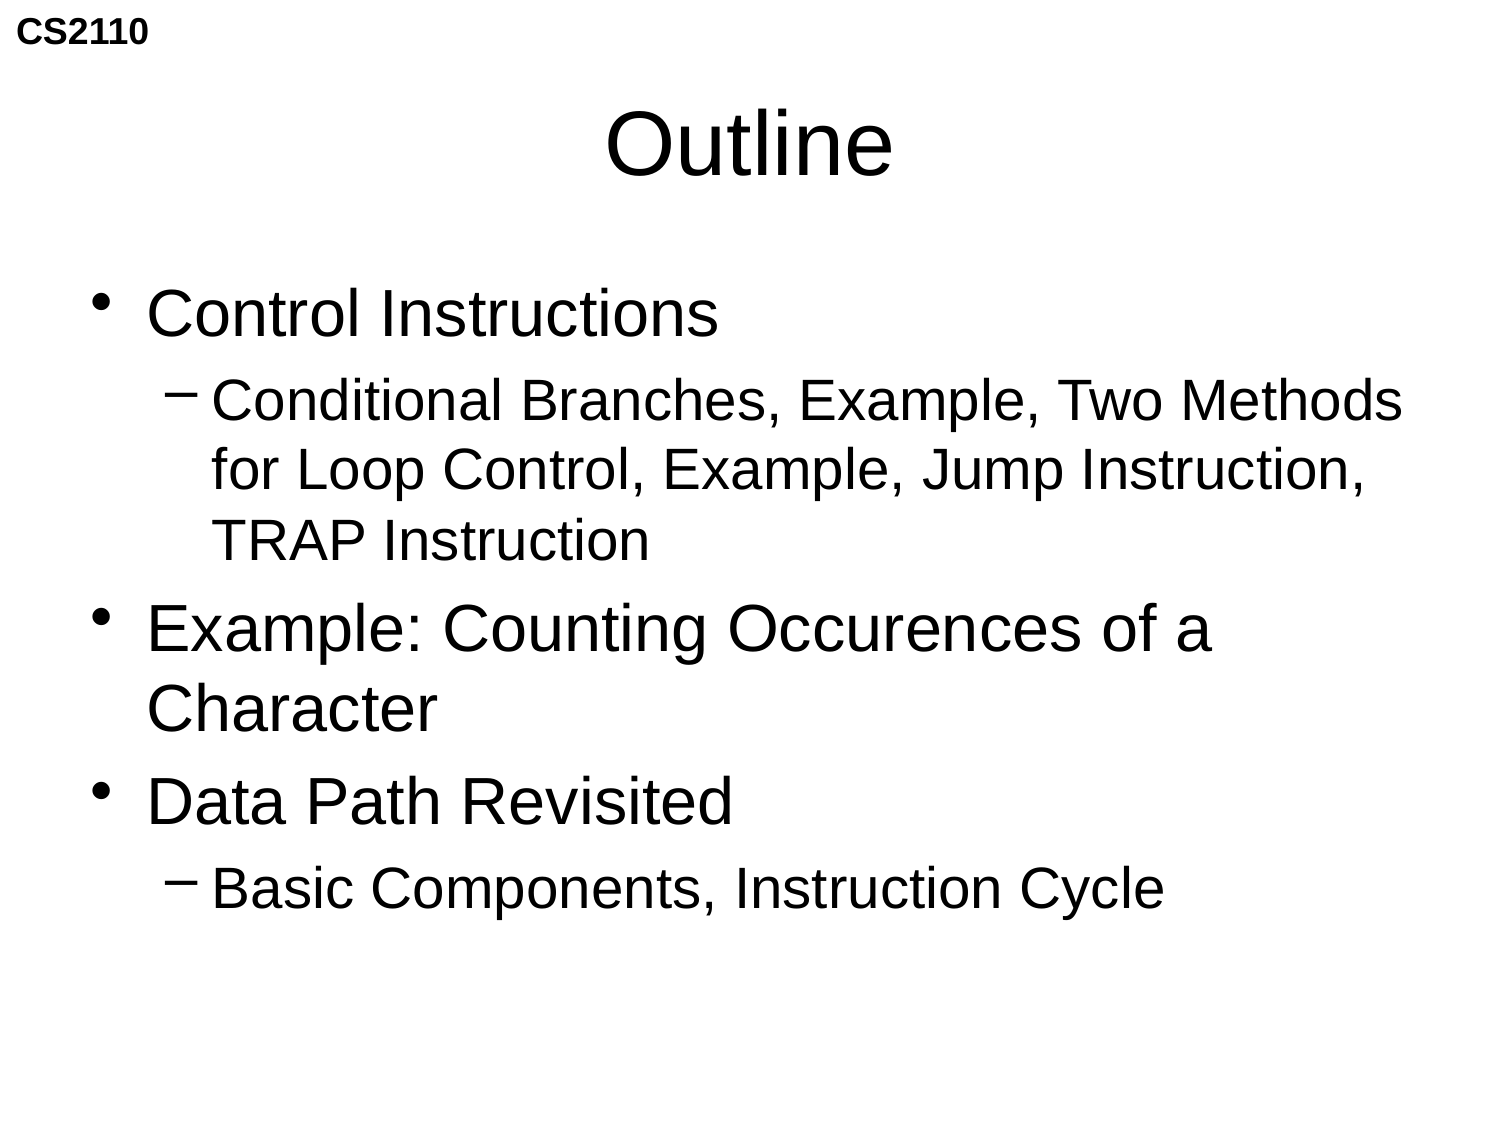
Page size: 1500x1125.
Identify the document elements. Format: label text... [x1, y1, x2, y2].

list Control Instructions Conditional Branches, Example, Two Methods for Loop Control, Example, Jump Instruction, TRAP Instruction Example: Counting Occurences of a Character Data Path Revisited Basic Components, Instruction Cycle [75, 262, 1425, 1100]
title Outline [75, 45, 1425, 233]
